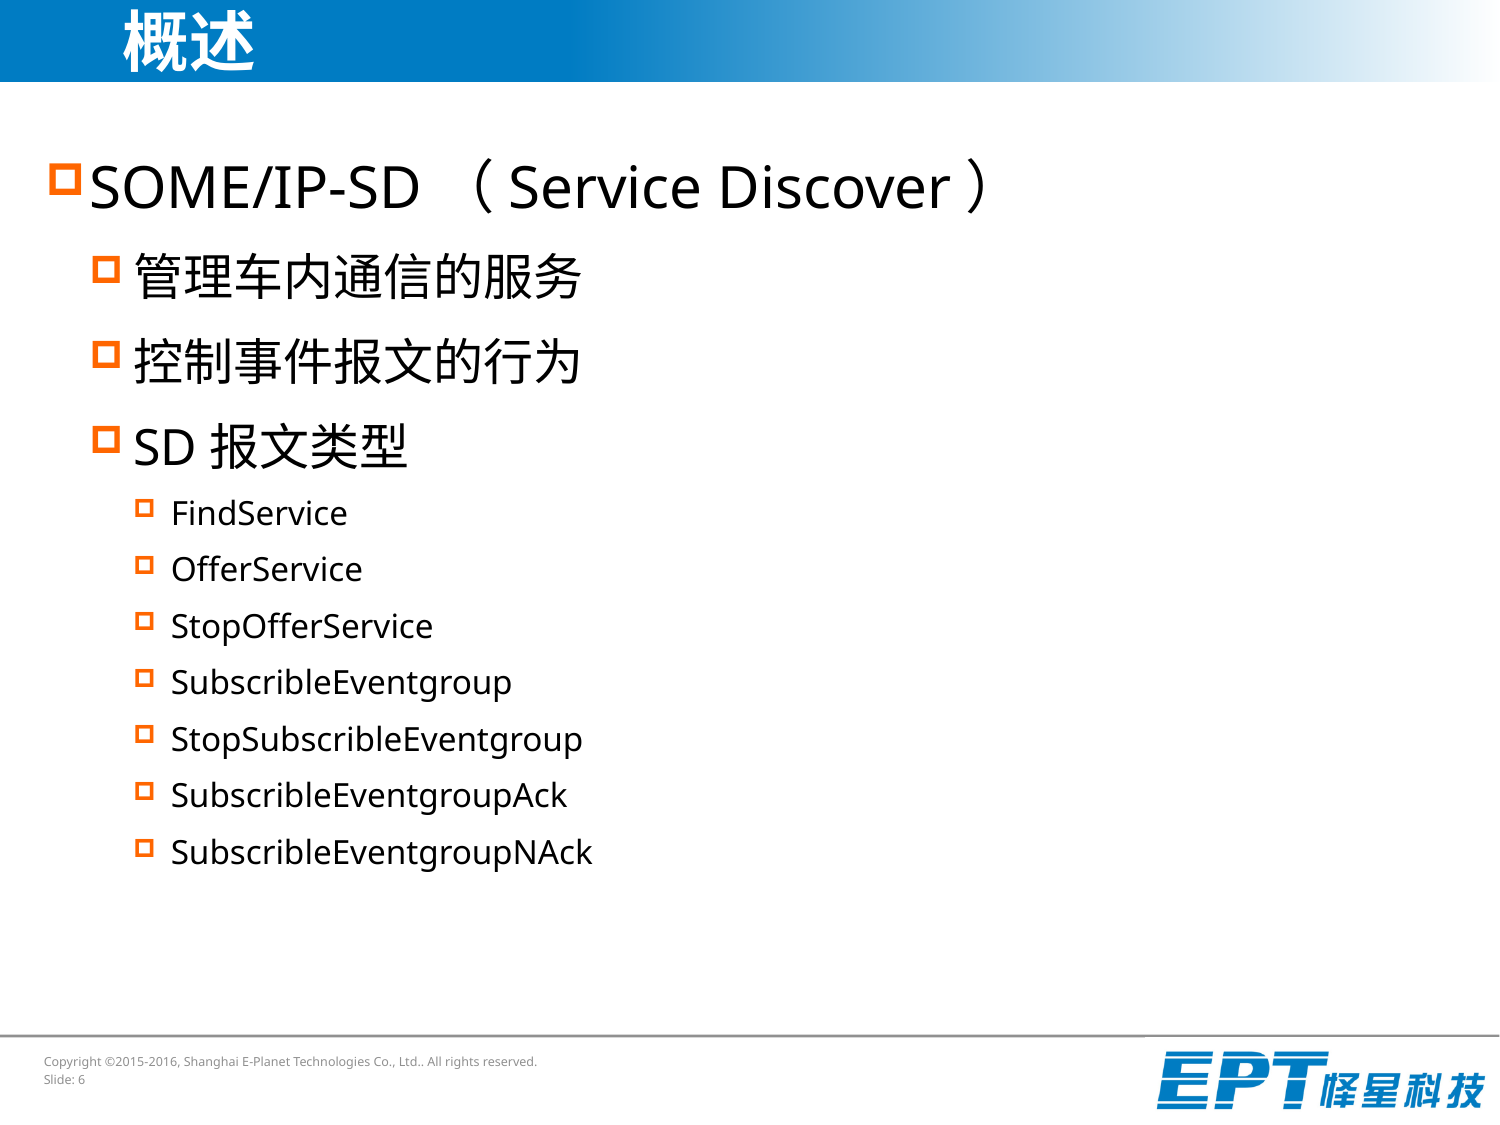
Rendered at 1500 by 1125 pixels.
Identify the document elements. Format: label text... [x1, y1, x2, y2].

list SOME/IP-SD（Service Discover） 管理车内通信的服务 控制事件报文的行为 SD报文类型 FindService OfferService StopOfferService SubscribleEventgroup StopSubscribleEventgroup SubscribleEventgroupAck SubscribleEventgroupNAck [45, 142, 1433, 911]
title 概述 [91, 0, 1287, 80]
picture [1145, 1037, 1500, 1125]
